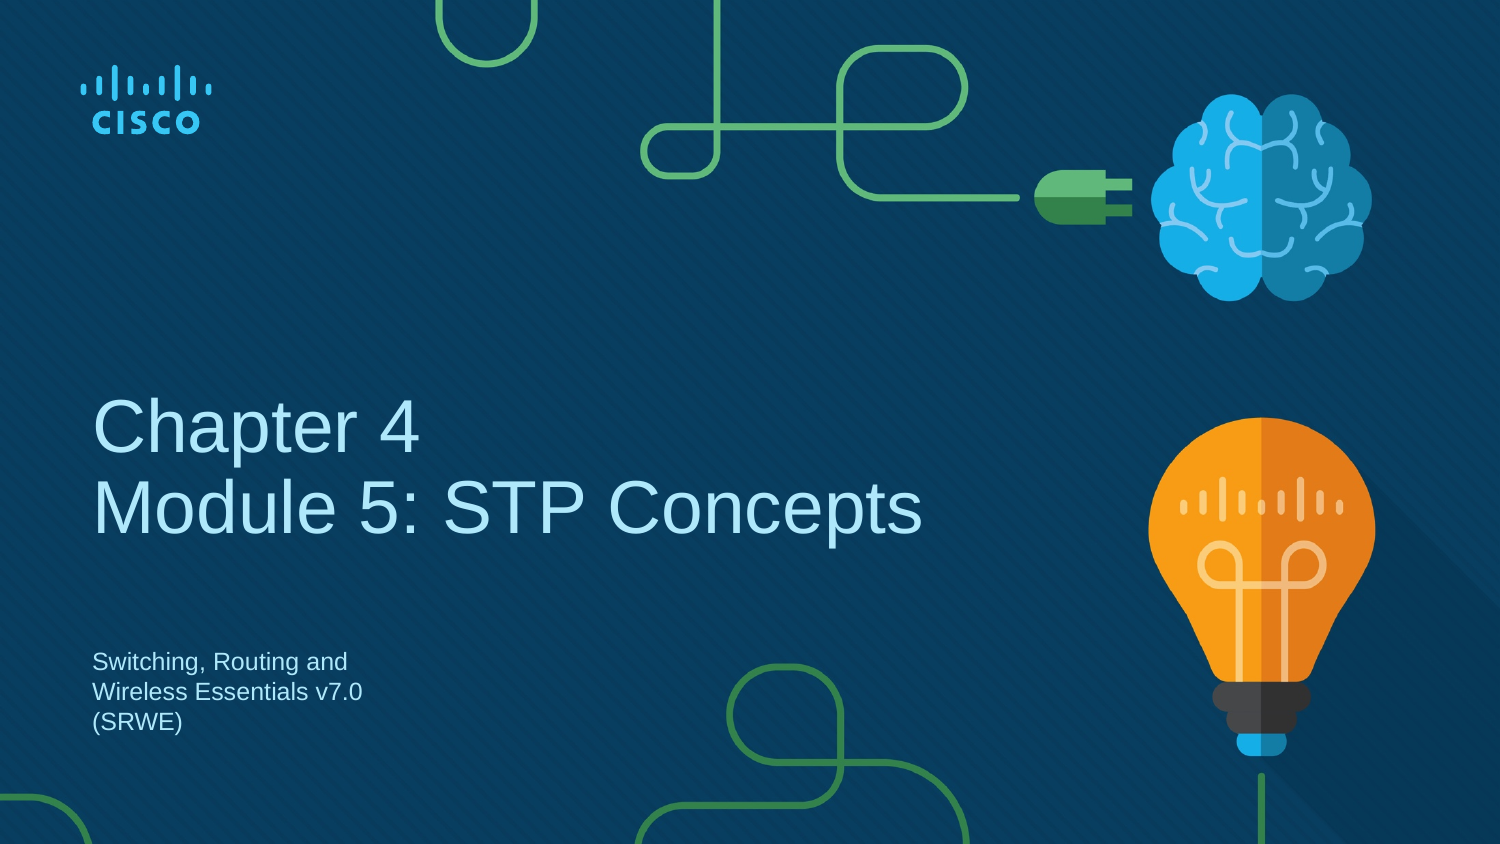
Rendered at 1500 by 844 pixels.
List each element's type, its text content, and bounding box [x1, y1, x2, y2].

subtitle Switching, Routing and Wireless Essentials v7.0 (SRWE) [77, 624, 466, 773]
picture [0, 0, 1500, 844]
title Chapter 4 Module 5: STP Concepts [77, 380, 1172, 558]
